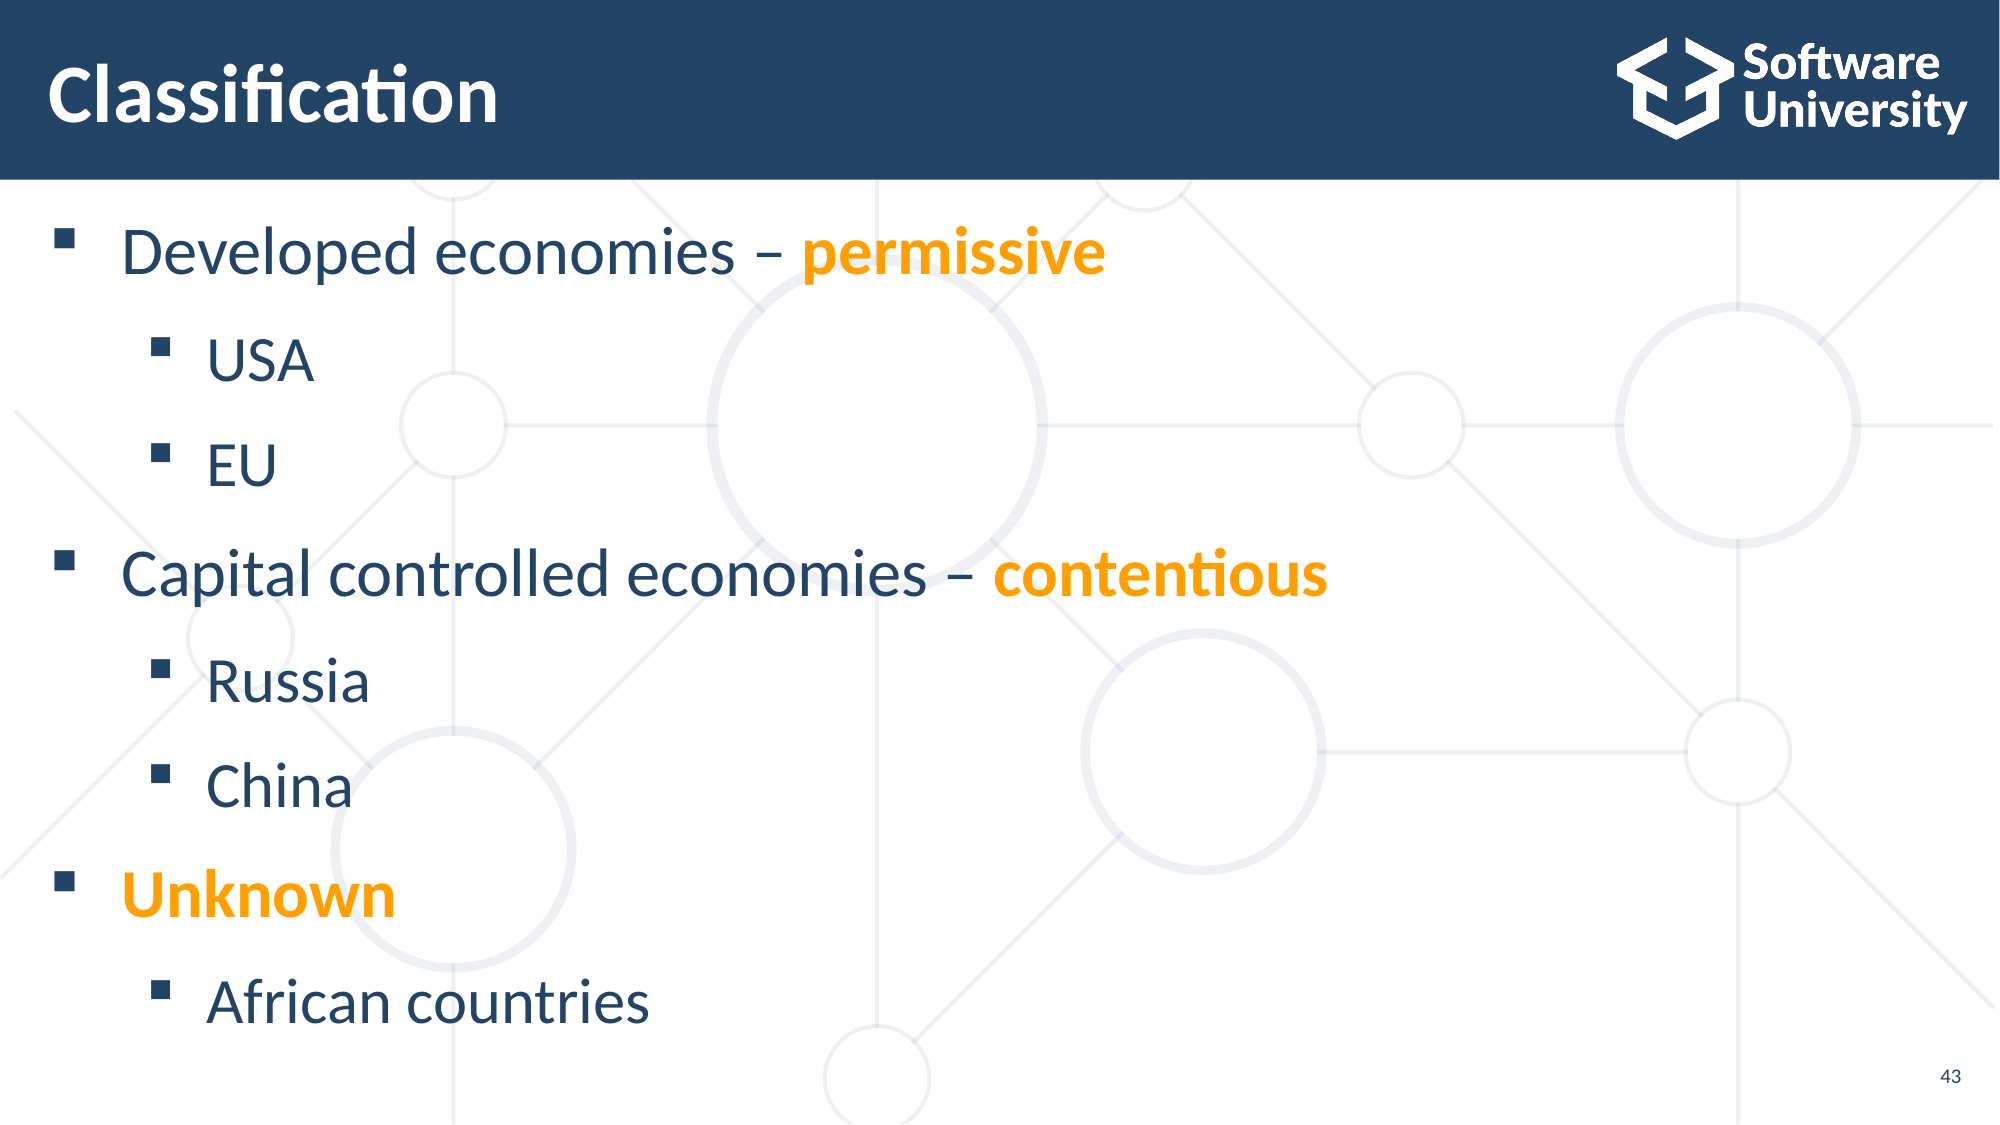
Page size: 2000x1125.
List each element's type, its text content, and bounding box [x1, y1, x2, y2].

slide_number 43 [1896, 1049, 1968, 1101]
picture [1617, 37, 1968, 140]
title Classification [31, 16, 1591, 162]
list Developed economies – permissive USA EU Capital controlled economies – contentious Russia China Unknown African countries [31, 196, 1970, 1050]
